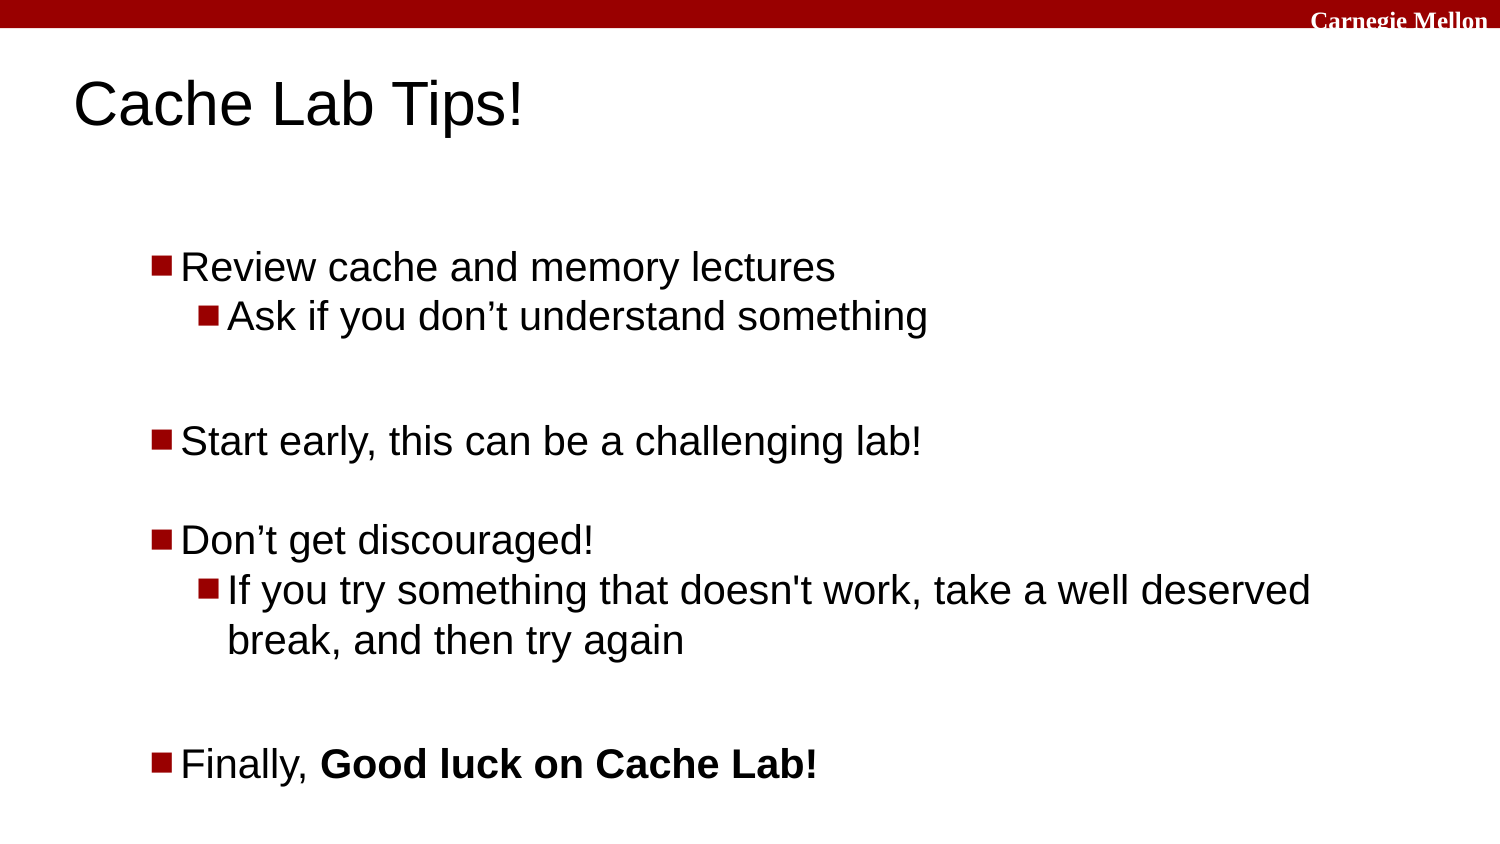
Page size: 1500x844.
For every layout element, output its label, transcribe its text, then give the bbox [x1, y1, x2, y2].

list Review cache and memory lectures Ask if you don’t understand something Start early, this can be a challenging lab! Don’t get discouraged! If you try something that doesn't work, take a well deserved break, and then try again Finally, Good luck on Cache Lab! [103, 224, 1430, 803]
title Cache Lab Tips! [58, 53, 1304, 148]
